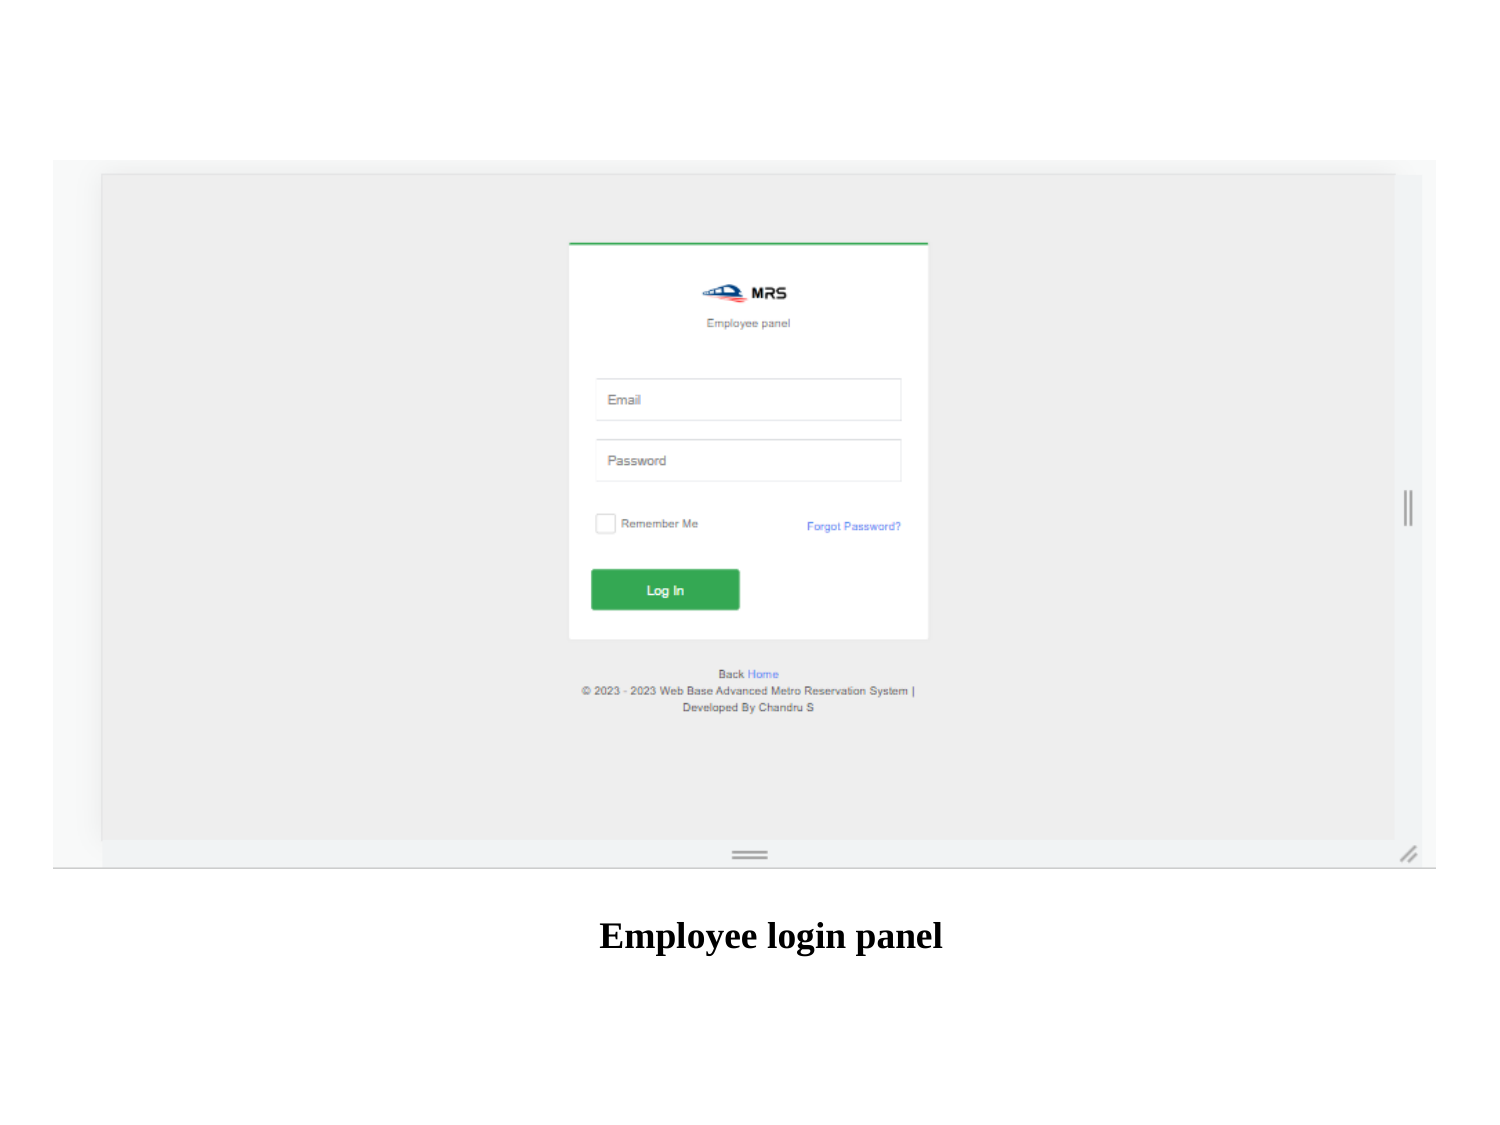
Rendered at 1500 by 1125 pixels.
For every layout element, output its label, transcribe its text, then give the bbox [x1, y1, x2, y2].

picture [52, 160, 1436, 869]
text_box Employee login panel [584, 903, 1335, 964]
